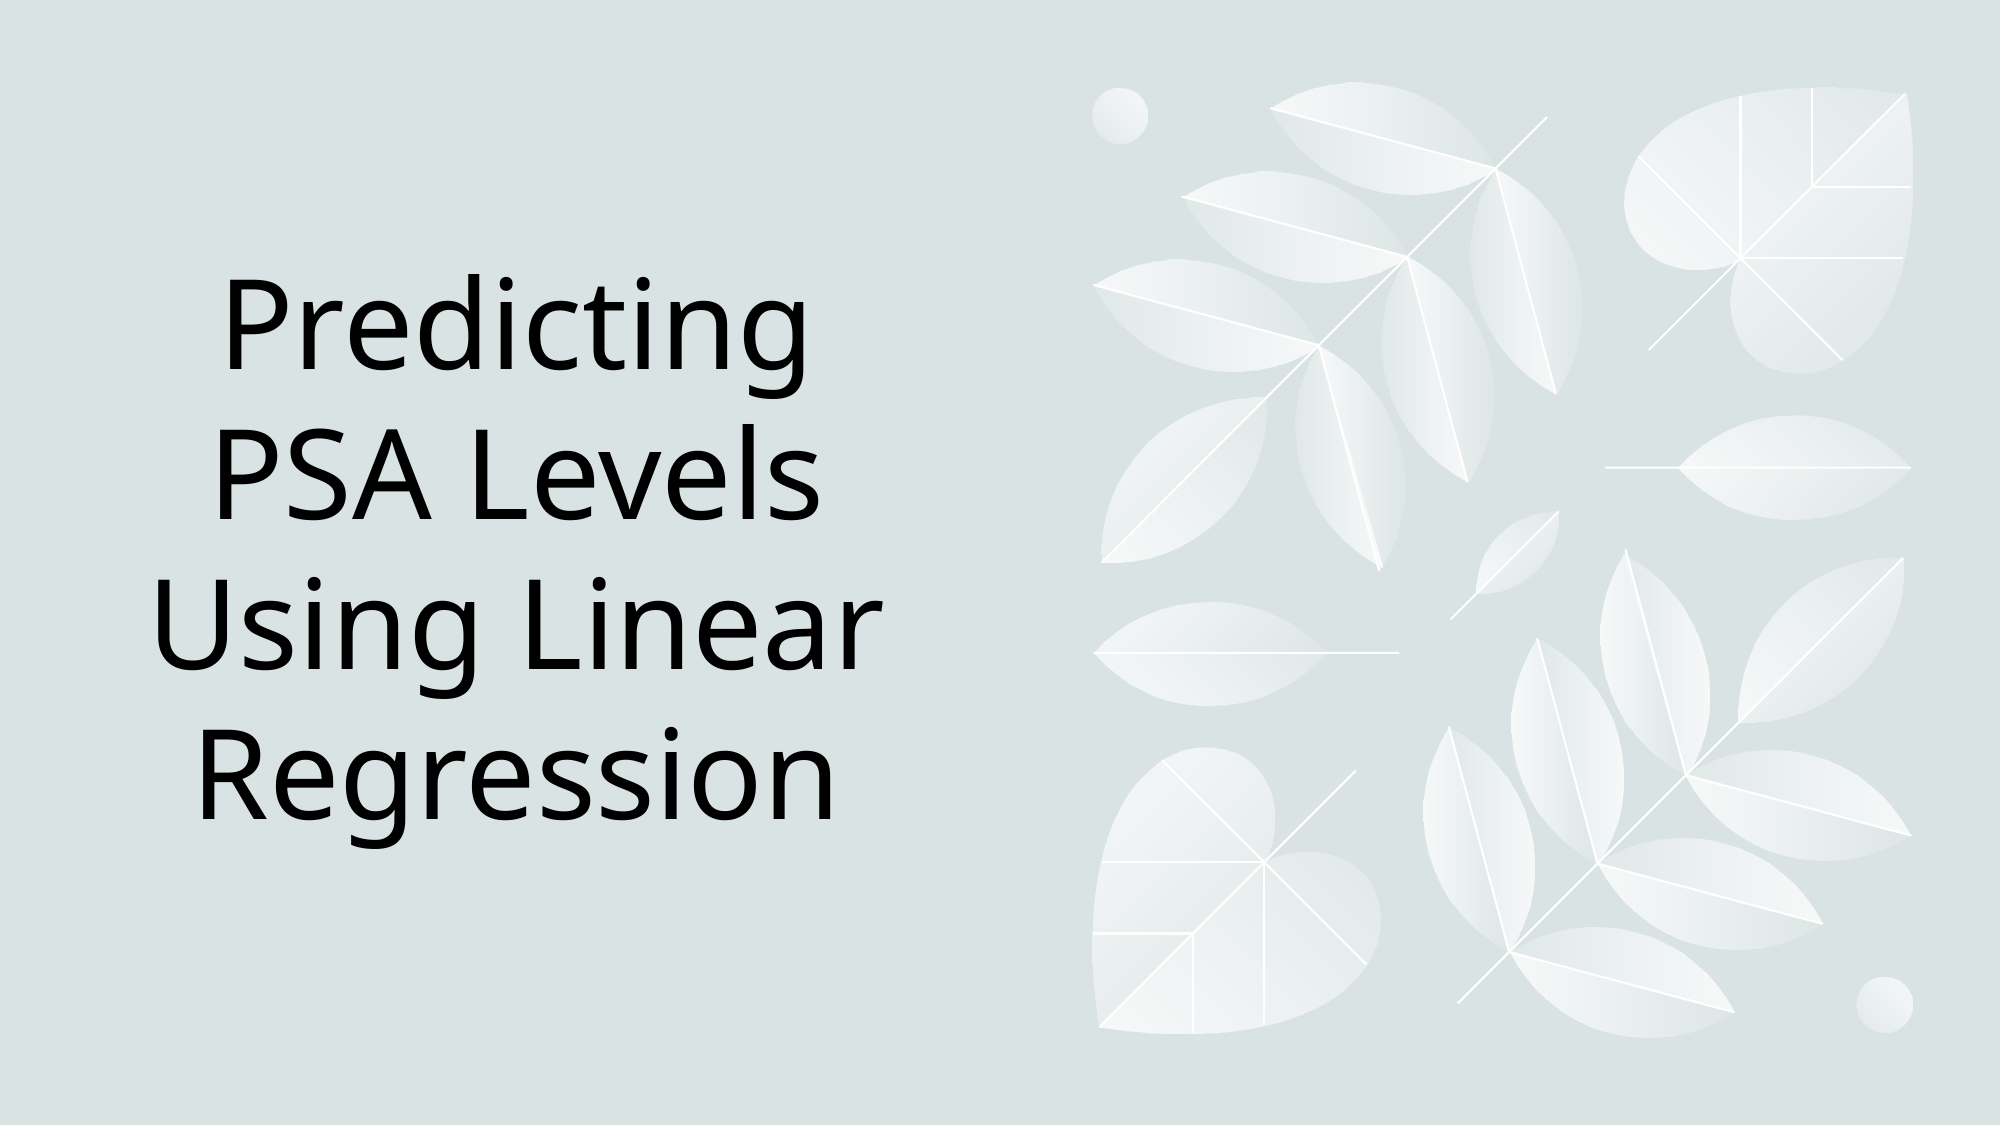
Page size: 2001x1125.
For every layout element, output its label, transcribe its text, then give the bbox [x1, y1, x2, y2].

title Predicting PSA Levels Using Linear Regression [83, 164, 950, 925]
